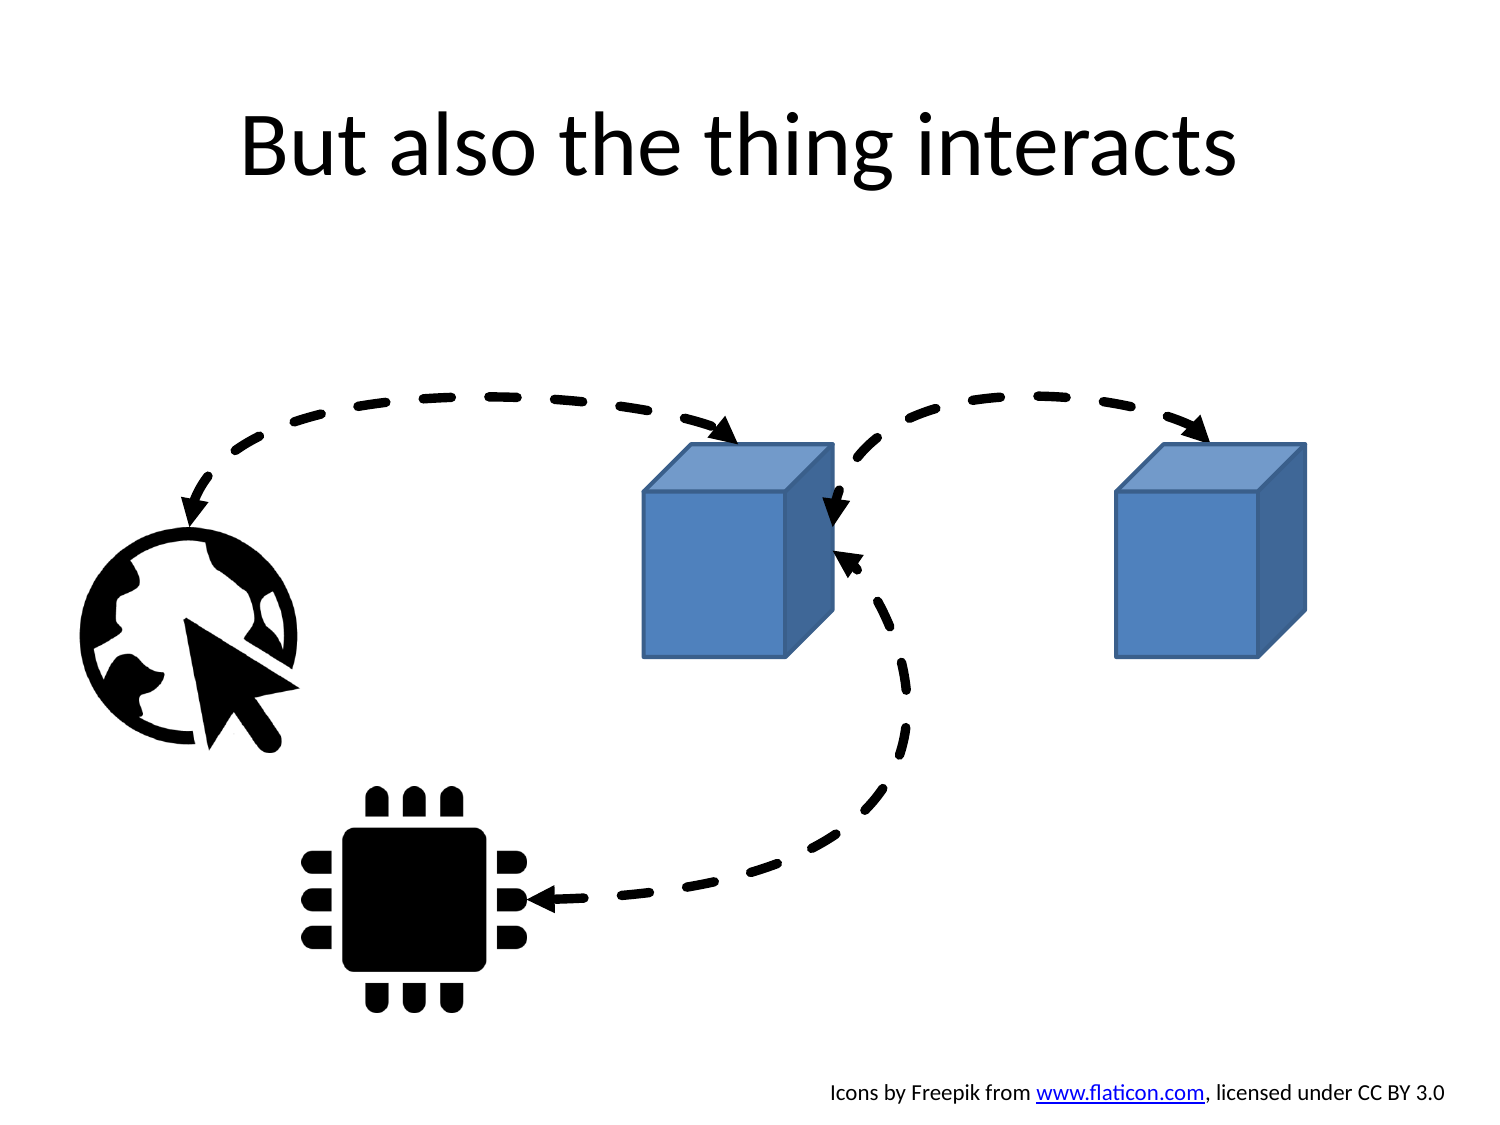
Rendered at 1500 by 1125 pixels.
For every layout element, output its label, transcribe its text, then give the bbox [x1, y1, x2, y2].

text_box [1114, 442, 1308, 660]
text_box [641, 442, 835, 660]
picture [300, 786, 527, 1013]
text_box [526, 656, 715, 900]
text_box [991, 284, 1075, 687]
title But also the thing interacts [75, 45, 1425, 233]
picture [76, 526, 303, 753]
text_box Icons by Freepik from www.flaticon.com, licensed under CC BY 3.0 [815, 1070, 1500, 1113]
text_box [433, 199, 518, 773]
